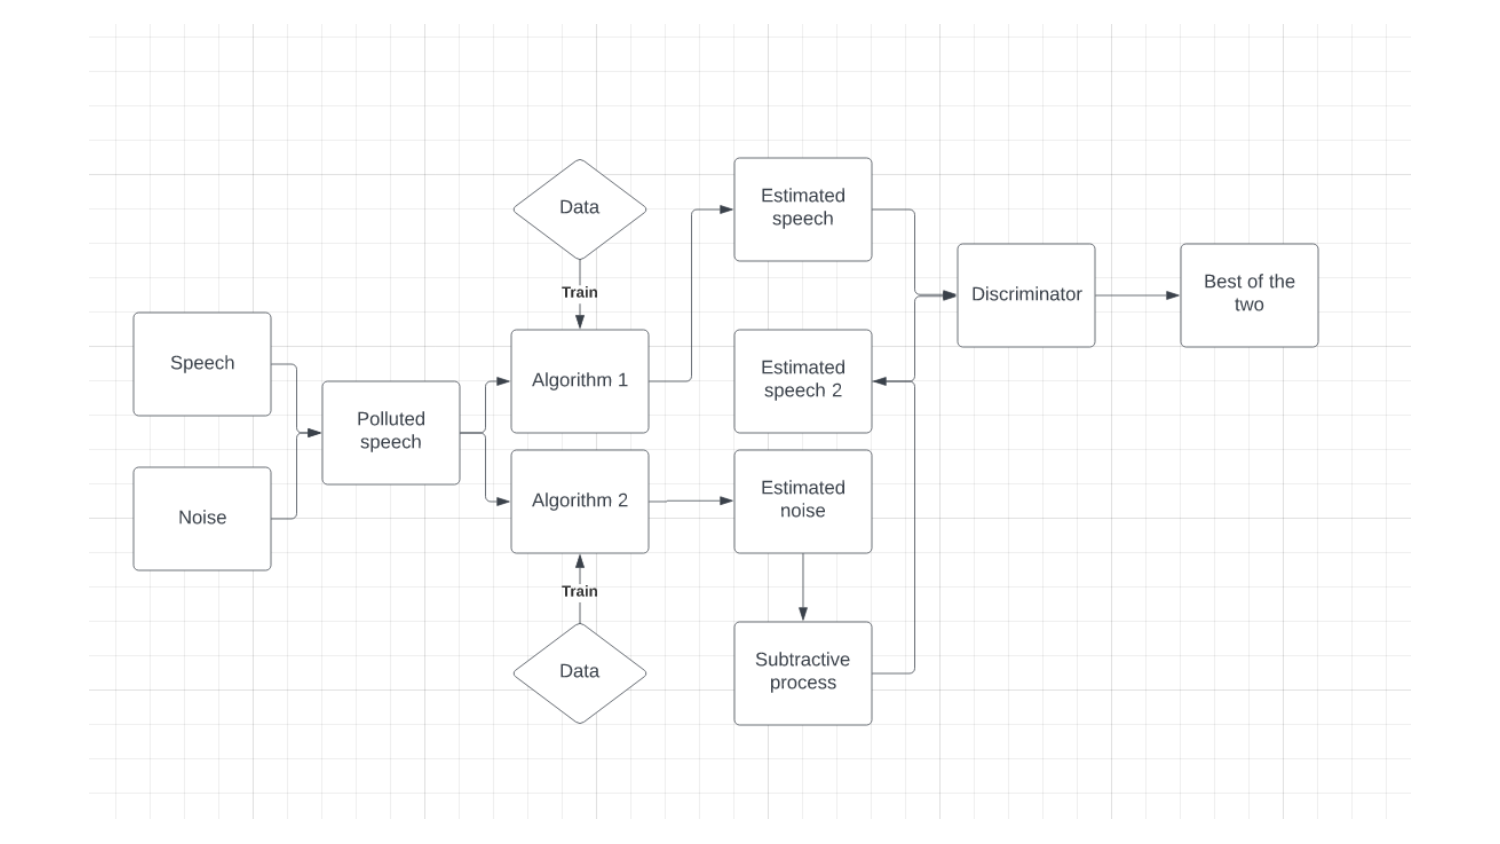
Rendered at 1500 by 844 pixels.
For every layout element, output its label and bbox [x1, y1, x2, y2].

picture [89, 24, 1411, 819]
